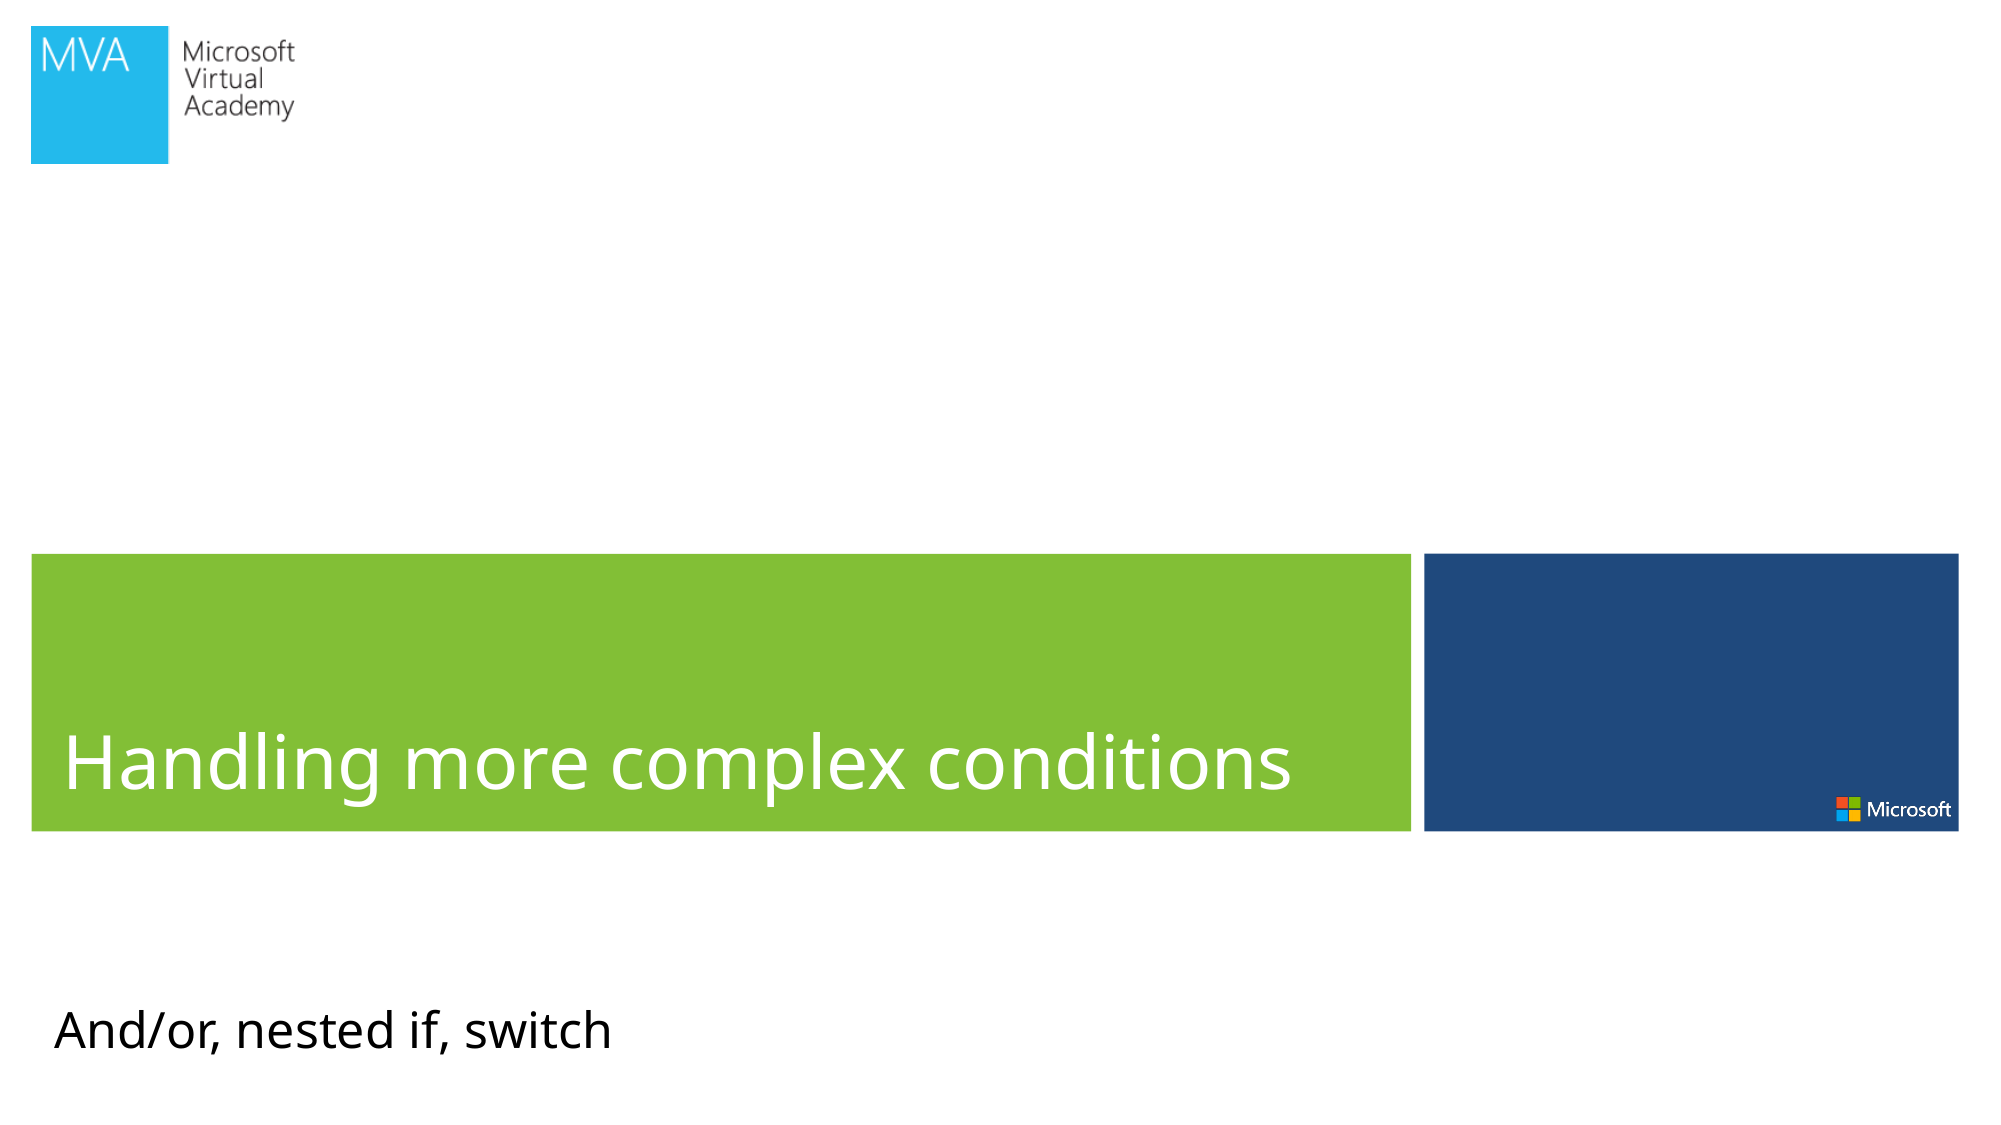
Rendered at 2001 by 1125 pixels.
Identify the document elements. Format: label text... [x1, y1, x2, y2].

picture [31, 26, 374, 164]
list Handling more complex conditions [47, 568, 1396, 813]
picture [1834, 790, 1956, 827]
subtitle And/or, nested if, switch [31, 841, 1412, 1082]
